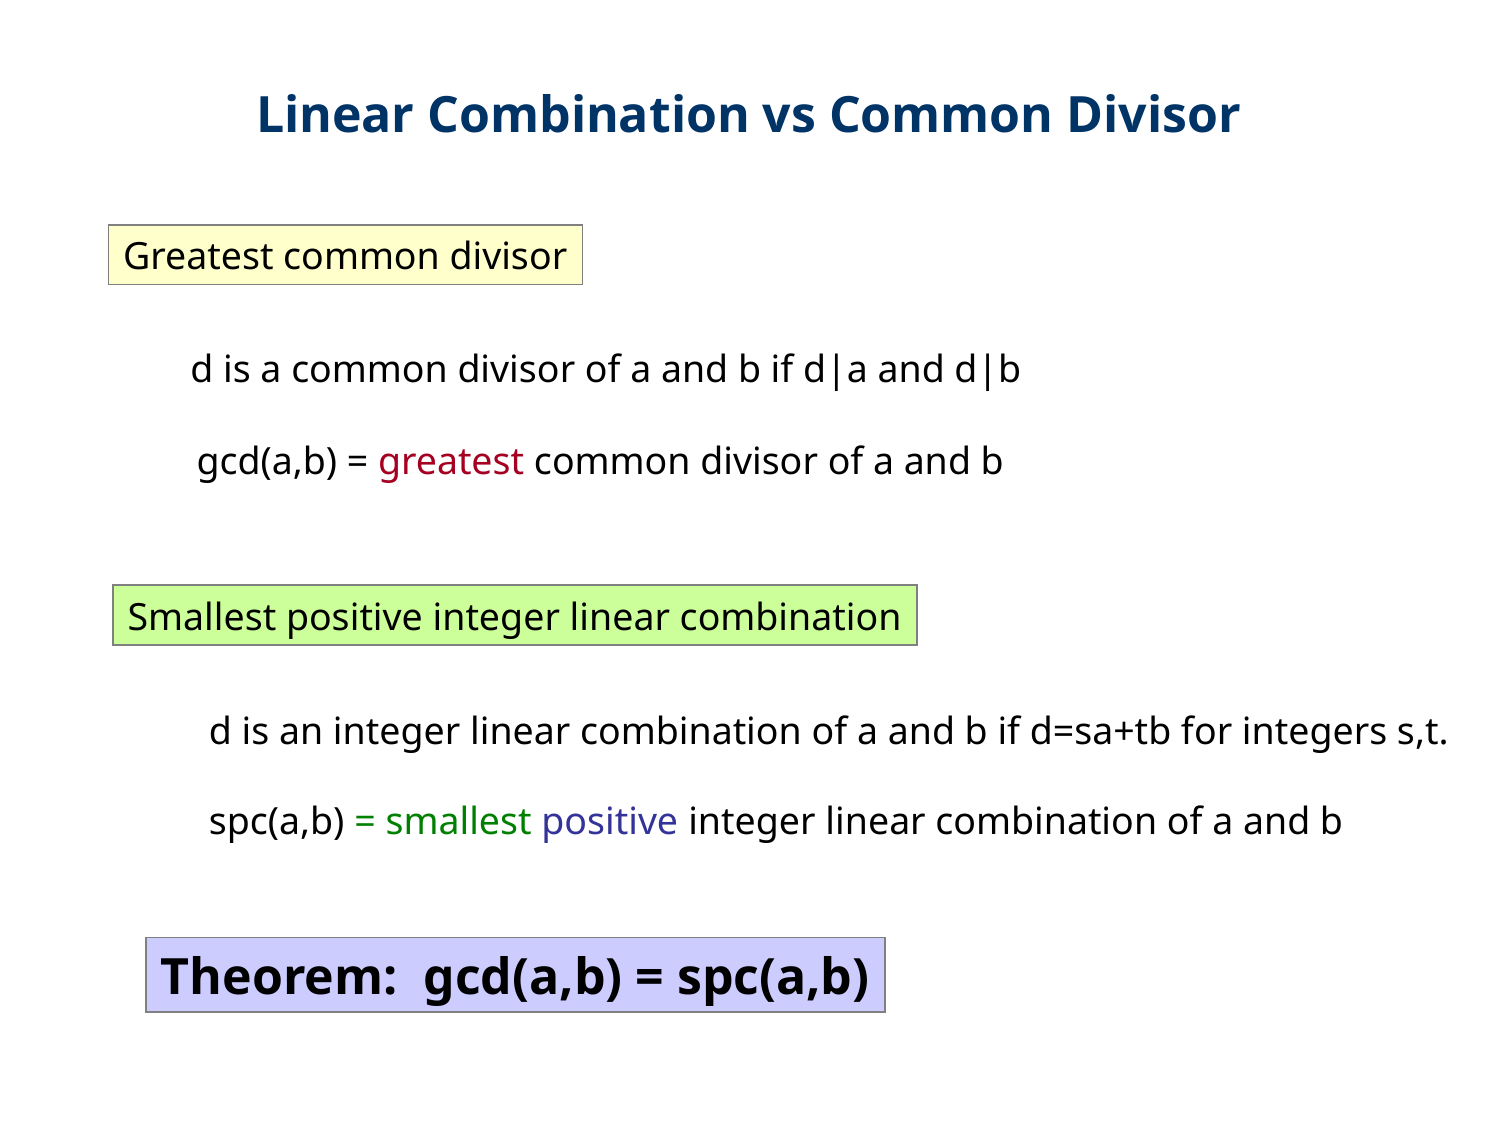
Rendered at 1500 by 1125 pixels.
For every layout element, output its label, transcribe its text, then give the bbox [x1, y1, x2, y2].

text_box Smallest positive integer linear combination [112, 585, 918, 645]
text_box d is an integer linear combination of a and b if d=sa+tb for integers s,t. spc(a,b) = smallest positive integer linear combination of a and b [194, 699, 1465, 850]
text_box Linear Combination vs Common Divisor [241, 74, 1257, 150]
text_box Theorem: gcd(a,b) = spc(a,b) [146, 937, 886, 1013]
text_box d is a common divisor of a and b if d|a and d|b [175, 337, 1037, 398]
text_box Greatest common divisor [108, 224, 583, 285]
text_box gcd(a,b) = greatest common divisor of a and b [181, 429, 1020, 490]
